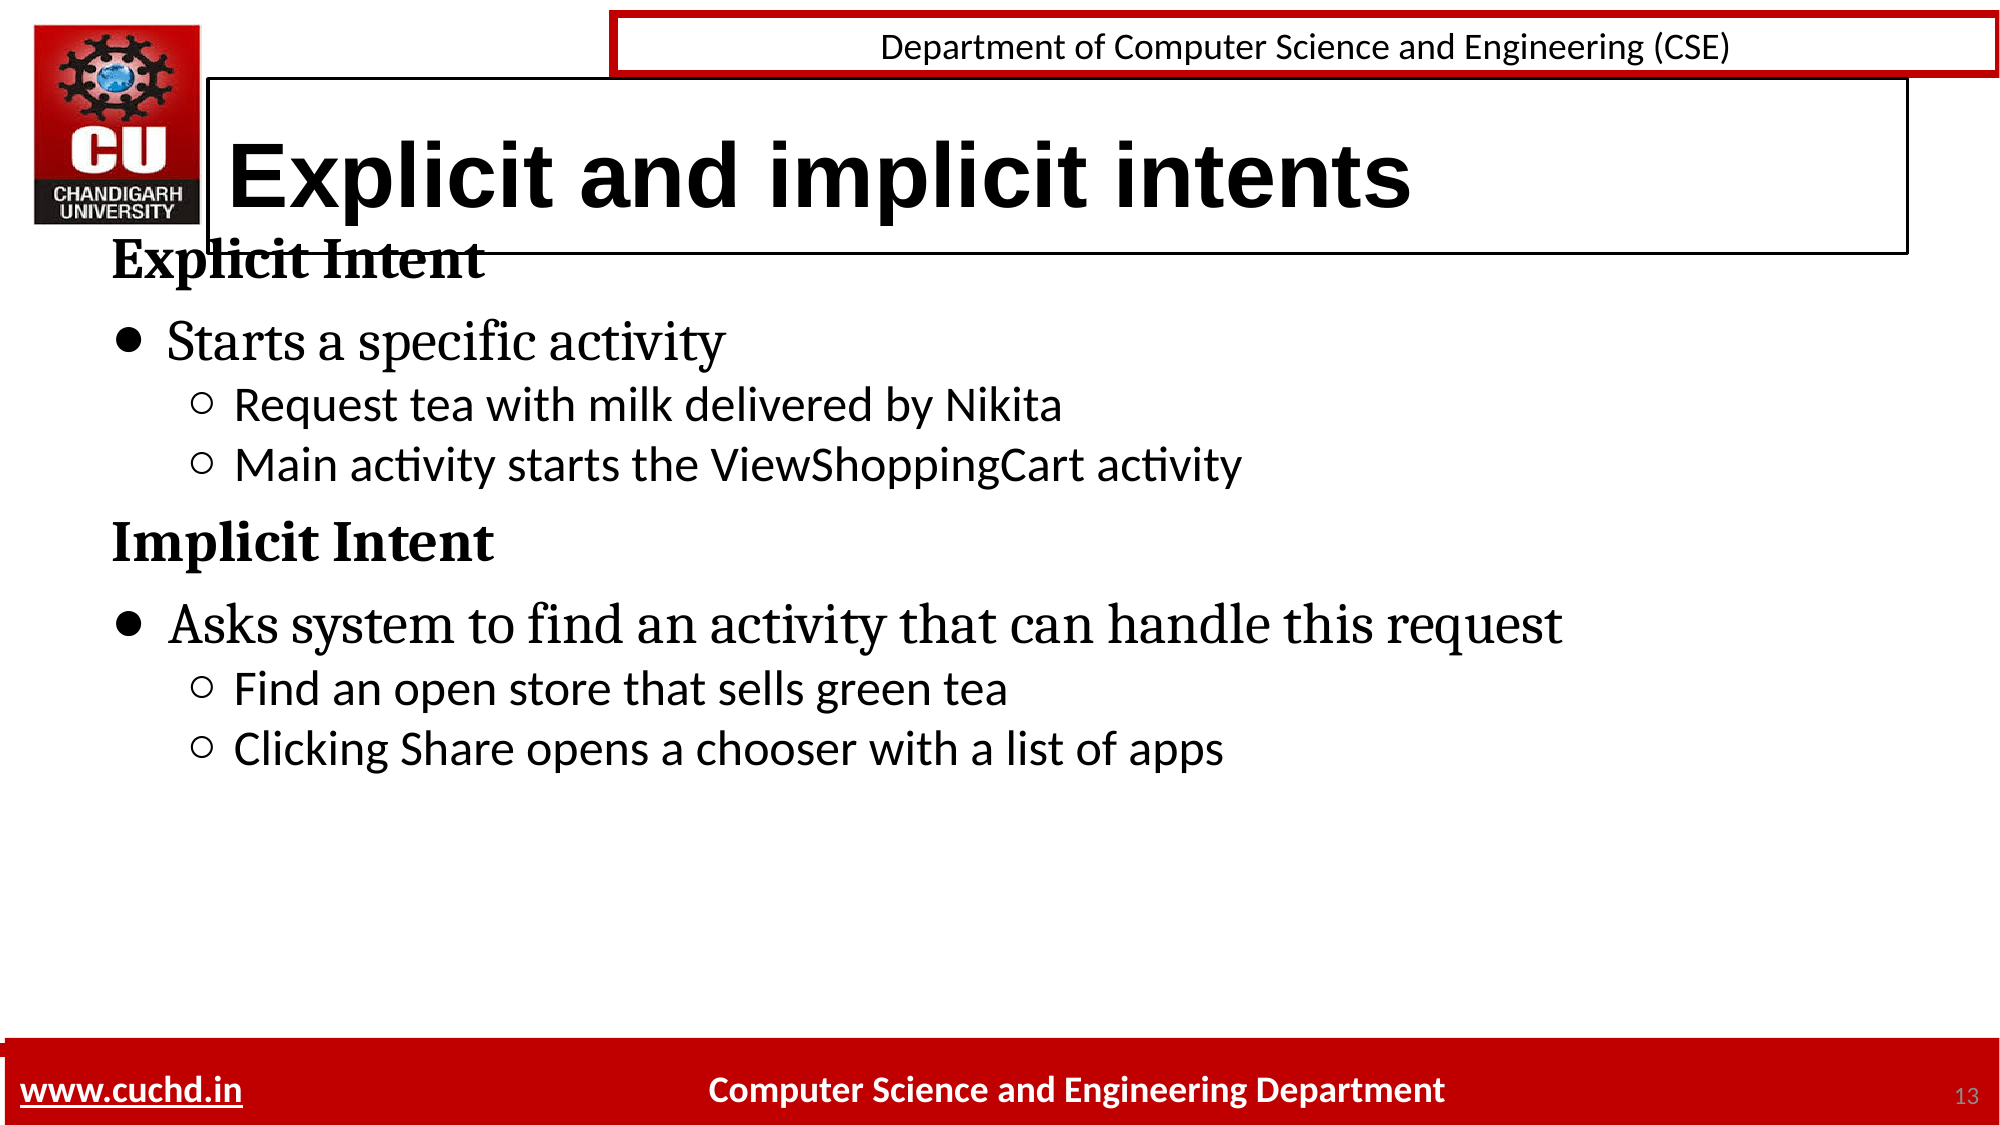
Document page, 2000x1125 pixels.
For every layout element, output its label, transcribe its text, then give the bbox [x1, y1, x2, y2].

picture [33, 24, 202, 225]
list Explicit Intent Starts a specific activity Request tea with milk delivered by Nikita Main activity starts the ViewShoppingCart activity Implicit Intent Asks system to find an activity that can handle this request Find an open store that sells green tea Clicking Share opens a chooser with a list of apps [91, 200, 2000, 998]
title Explicit and implicit intents [206, 77, 1909, 200]
slide_number 13 [1532, 1065, 2000, 1125]
